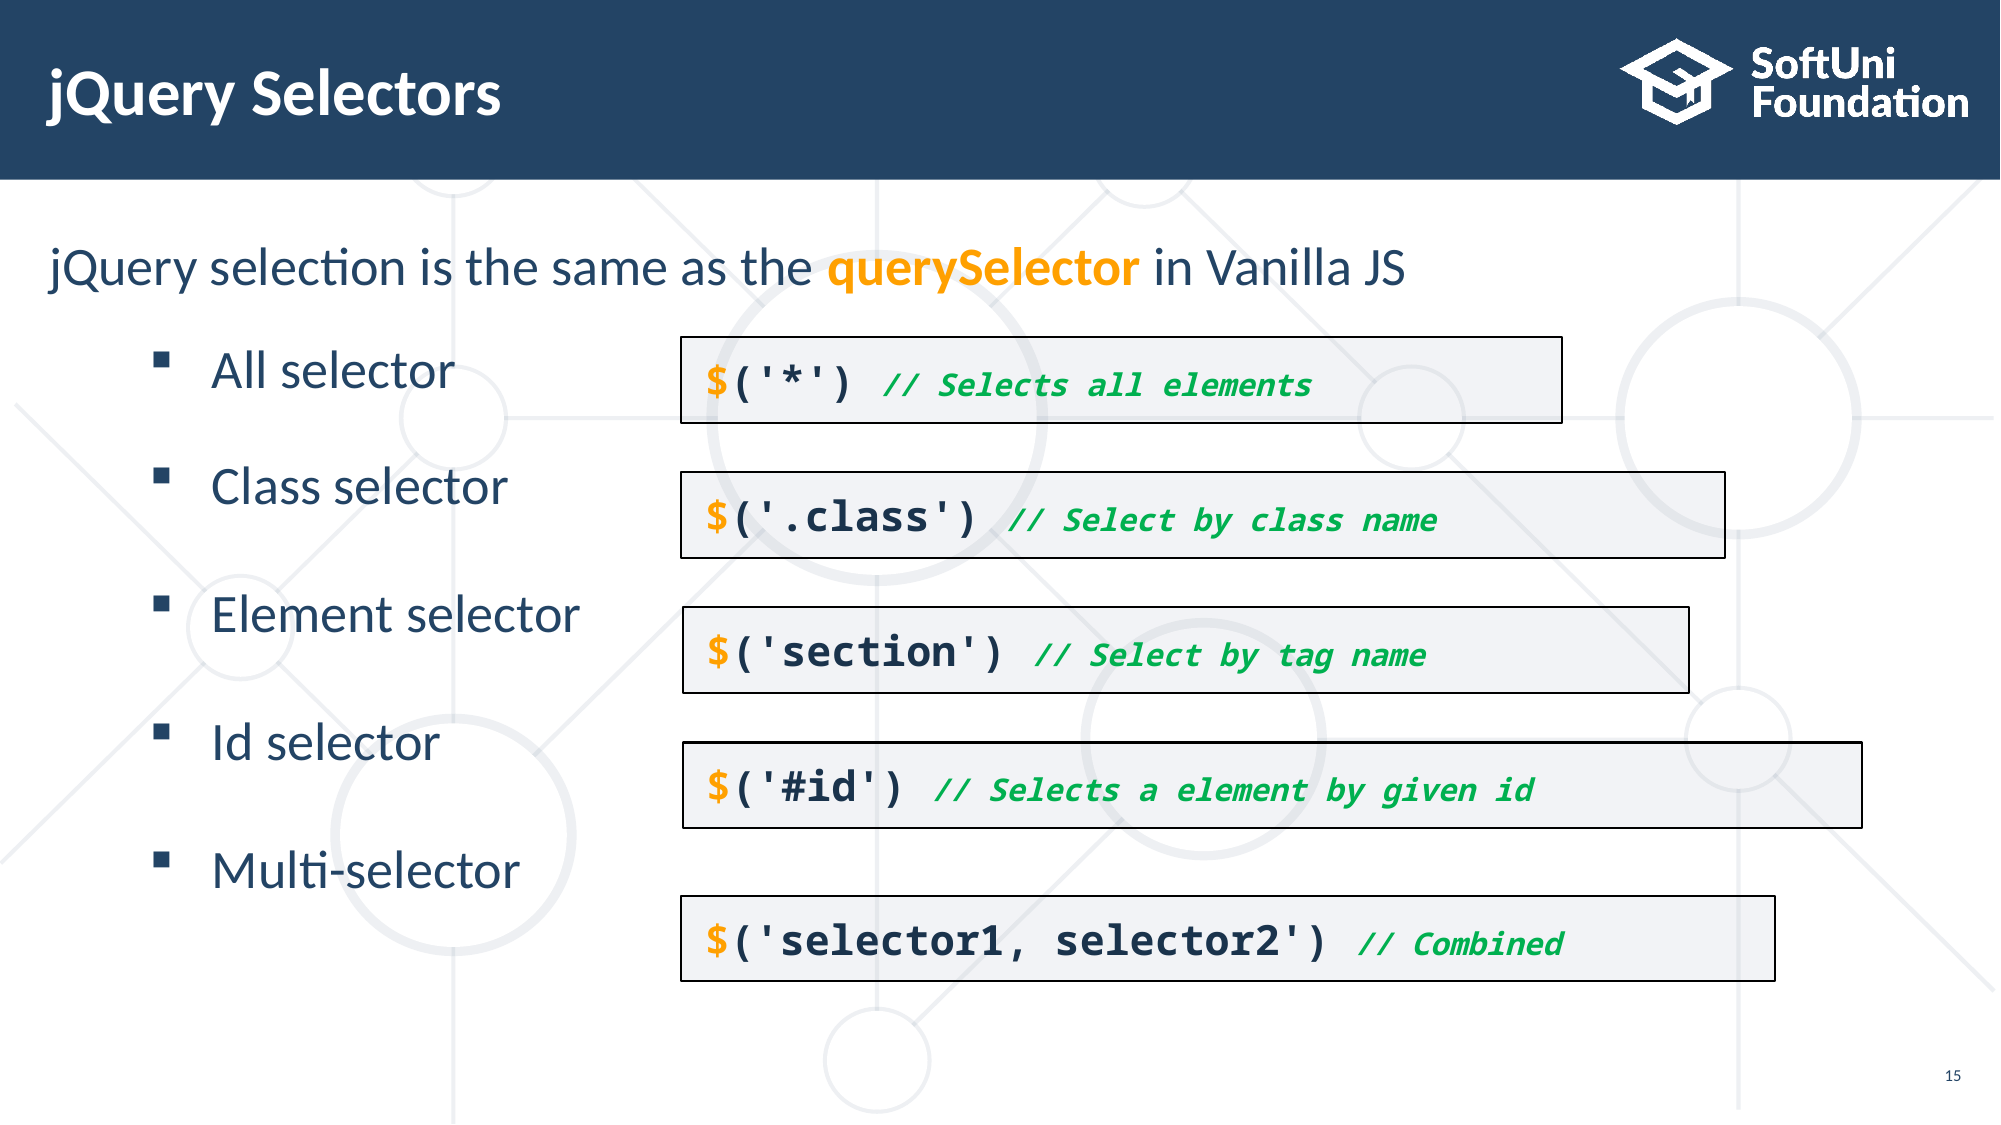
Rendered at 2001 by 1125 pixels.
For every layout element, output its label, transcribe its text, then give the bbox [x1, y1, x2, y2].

text_box $('.class') // Select by class name [681, 472, 1725, 558]
text_box $('section') // Select by tag name [682, 607, 1689, 693]
text_box $('#id') // Selects a element by given id [682, 742, 1863, 828]
text_box $('*') // Selects all elements [681, 337, 1563, 423]
text_box jQuery selection is the same as the querySelector in Vanilla JS All selector Class selector Element selector Id selector Multi-selector [31, 212, 1970, 1050]
text_box jQuery Selectors [31, 16, 1591, 162]
picture [1619, 38, 1968, 125]
text_box $('selector1, selector2') // Combined [681, 895, 1775, 982]
text_box <number> [1897, 1049, 1968, 1100]
